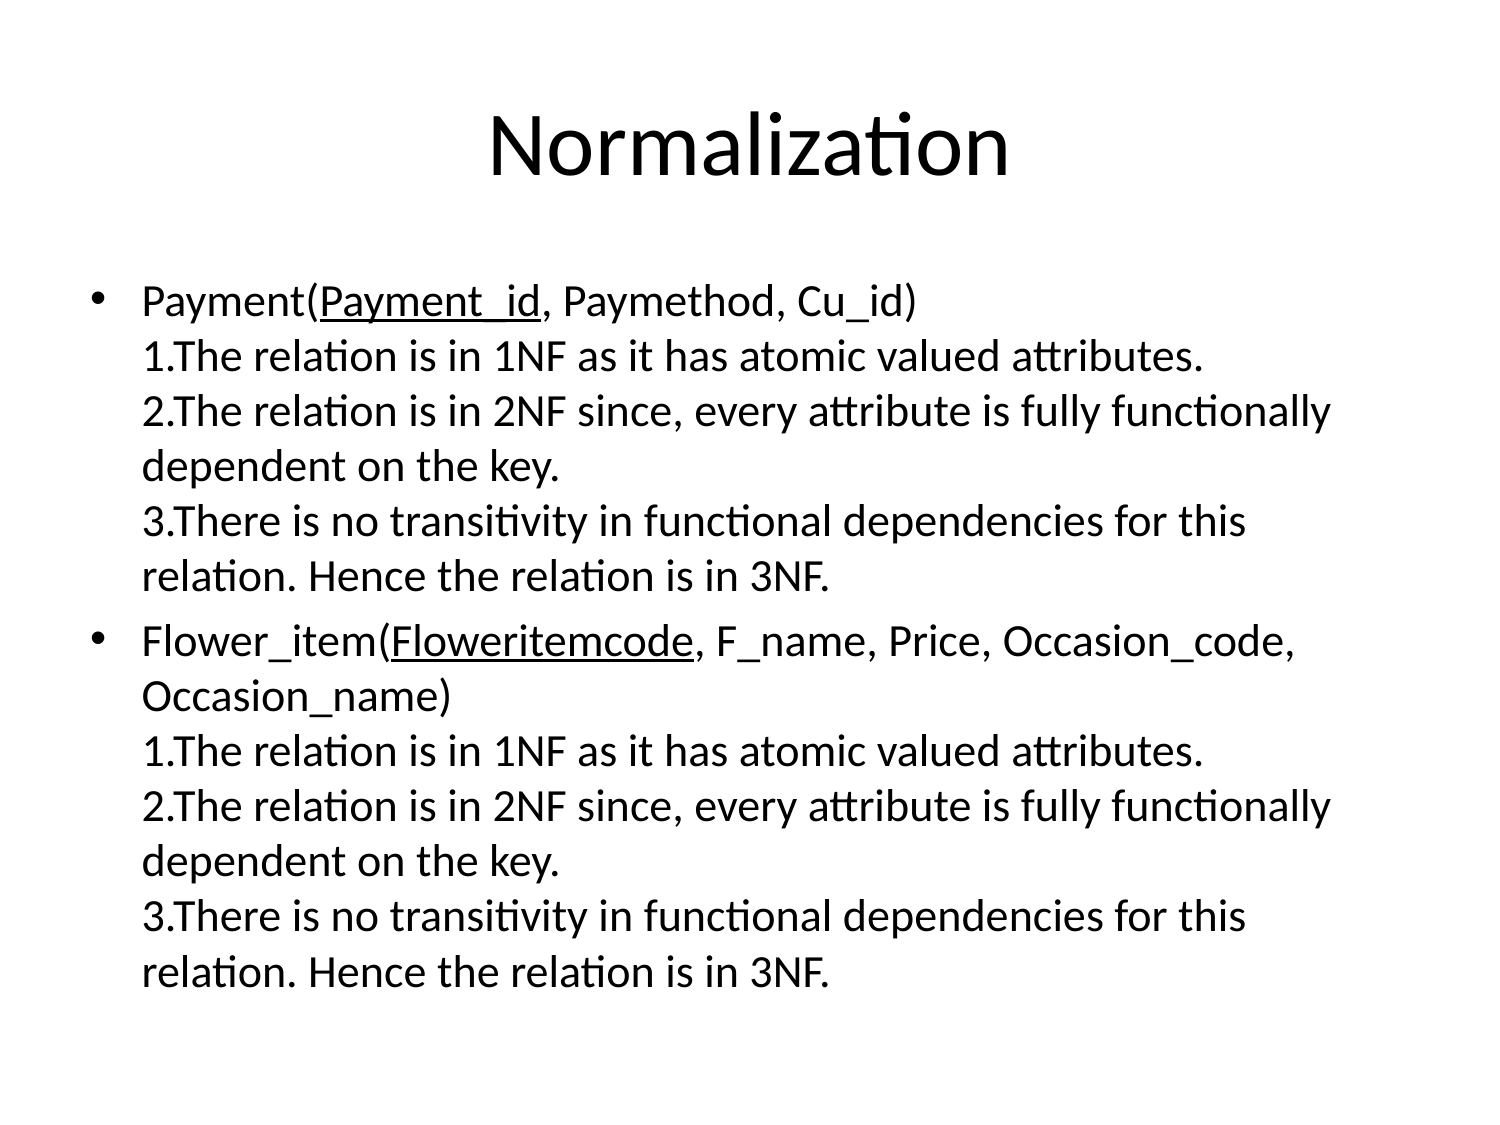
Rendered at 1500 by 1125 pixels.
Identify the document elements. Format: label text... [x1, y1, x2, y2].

title Normalization [75, 45, 1425, 233]
list Payment(Payment_id, Paymethod, Cu_id) 1.The relation is in 1NF as it has atomic valued attributes. 2.The relation is in 2NF since, every attribute is fully functionally dependent on the key. 3.There is no transitivity in functional dependencies for this relation. Hence the relation is in 3NF. Flower_item(Floweritemcode, F_name, Price, Occasion_code, Occasion_name) 1.The relation is in 1NF as it has atomic valued attributes. 2.The relation is in 2NF since, every attribute is fully functionally dependent on the key. 3.There is no transitivity in functional dependencies for this relation. Hence the relation is in 3NF. [75, 262, 1425, 1005]
